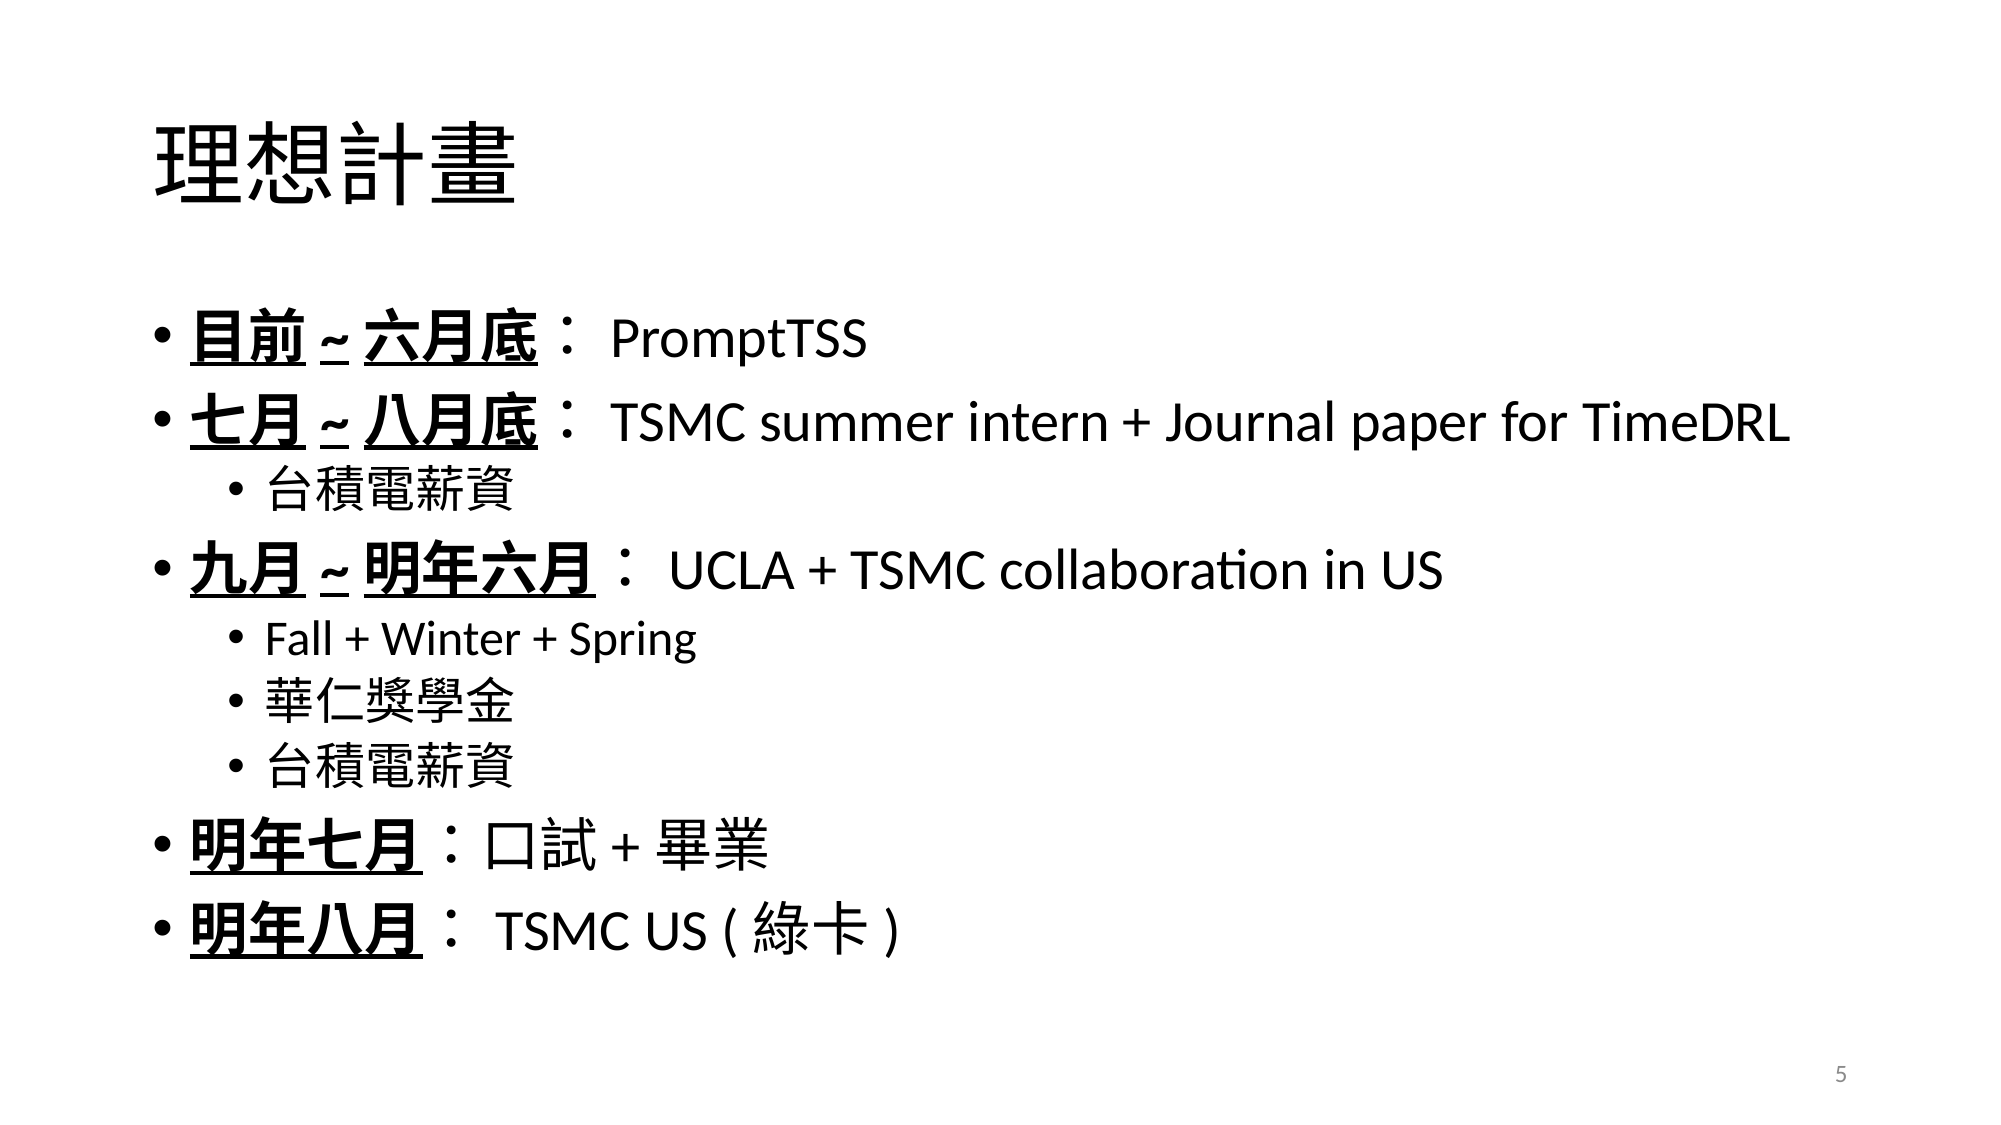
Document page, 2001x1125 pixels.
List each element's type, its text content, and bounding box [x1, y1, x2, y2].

list 目前~六月底：PromptTSS 七月~八月底：TSMC summer intern + Journal paper for TimeDRL 台積電薪資 九月~明年六月：UCLA + TSMC collaboration in US Fall + Winter + Spring 華仁獎學金 台積電薪資 明年七月：口試+畢業 明年八月：TSMC US (綠卡) [137, 299, 1863, 1014]
slide_number 5 [1412, 1042, 1863, 1103]
title 理想計畫 [137, 59, 1863, 278]
